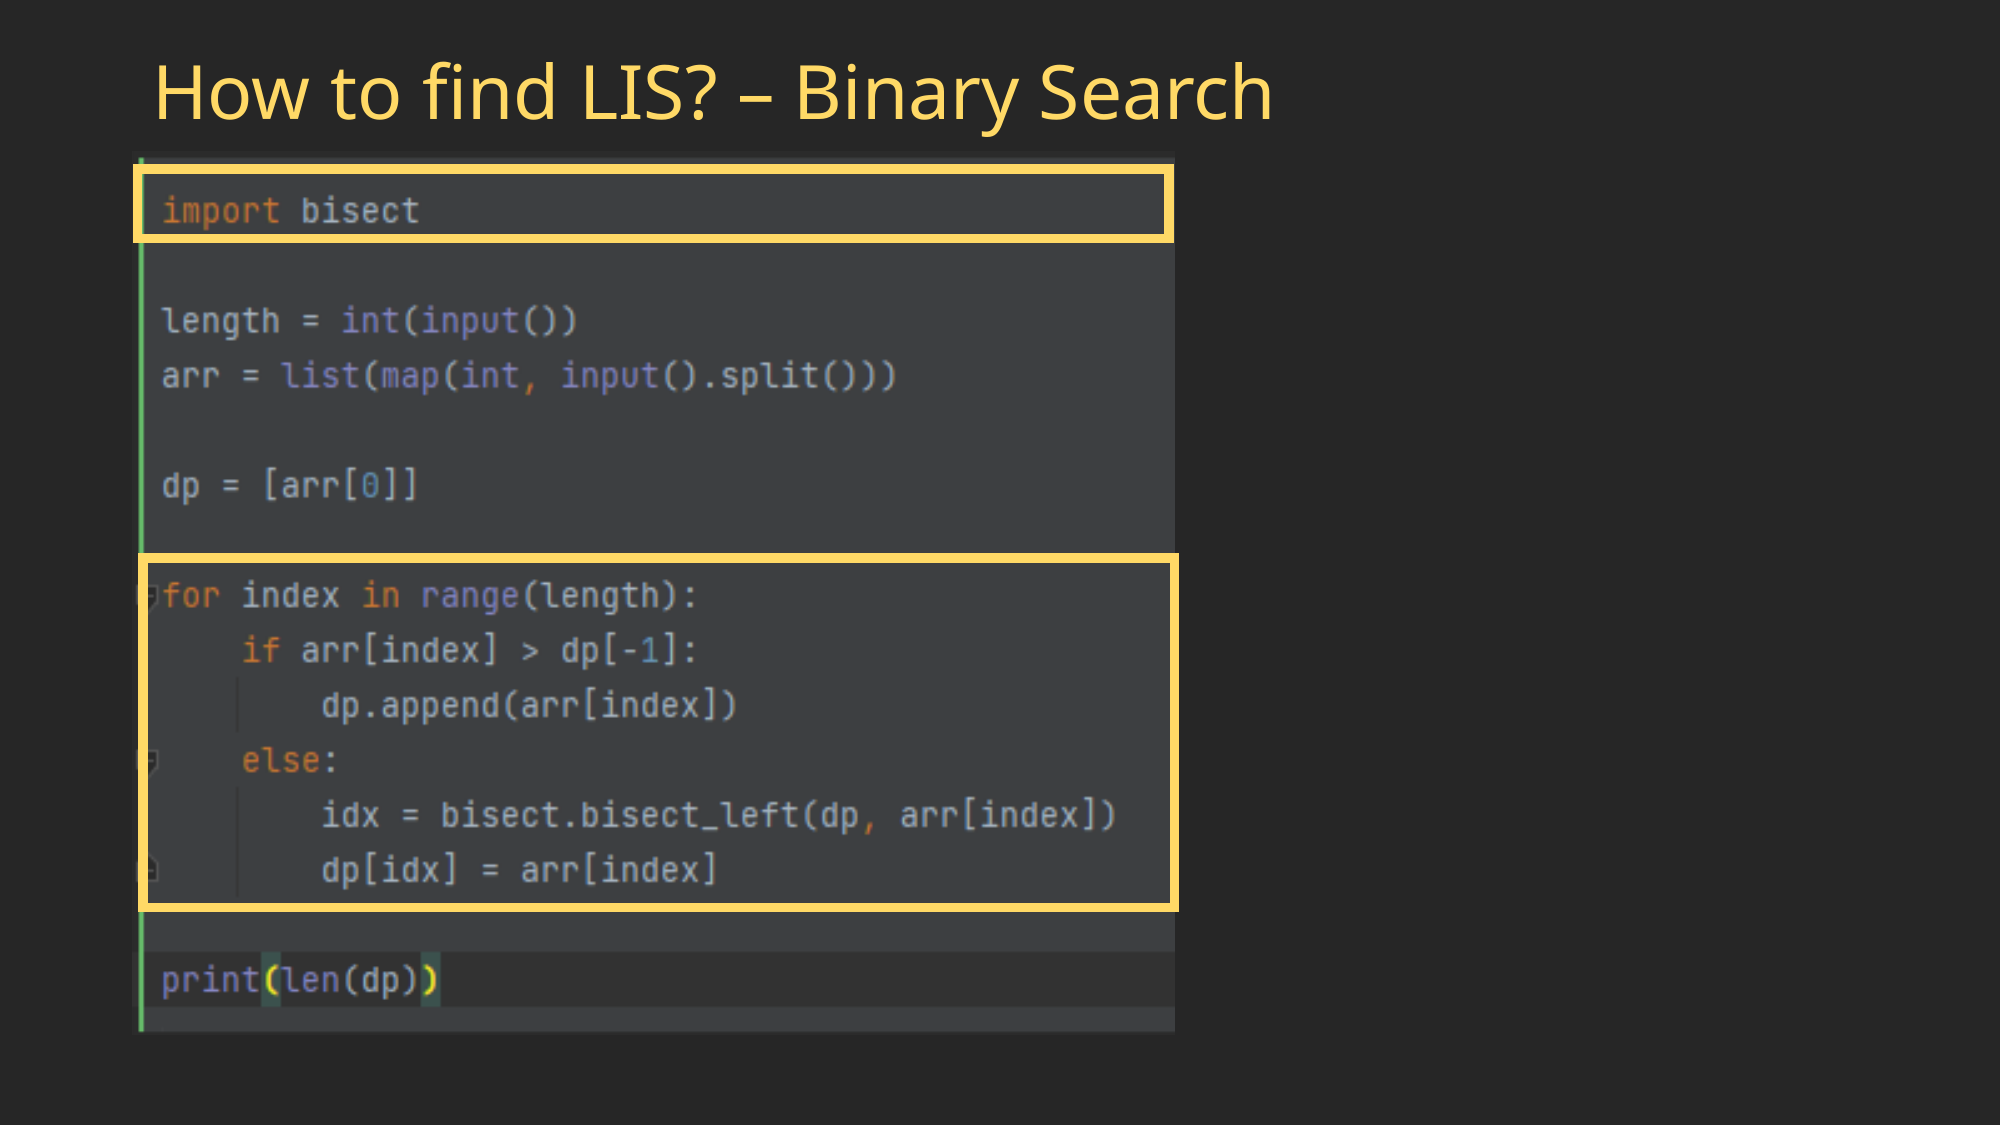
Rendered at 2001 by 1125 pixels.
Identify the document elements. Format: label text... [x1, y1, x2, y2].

title How to find LIS? – Binary Search [137, 38, 1863, 152]
picture [132, 151, 1175, 1035]
